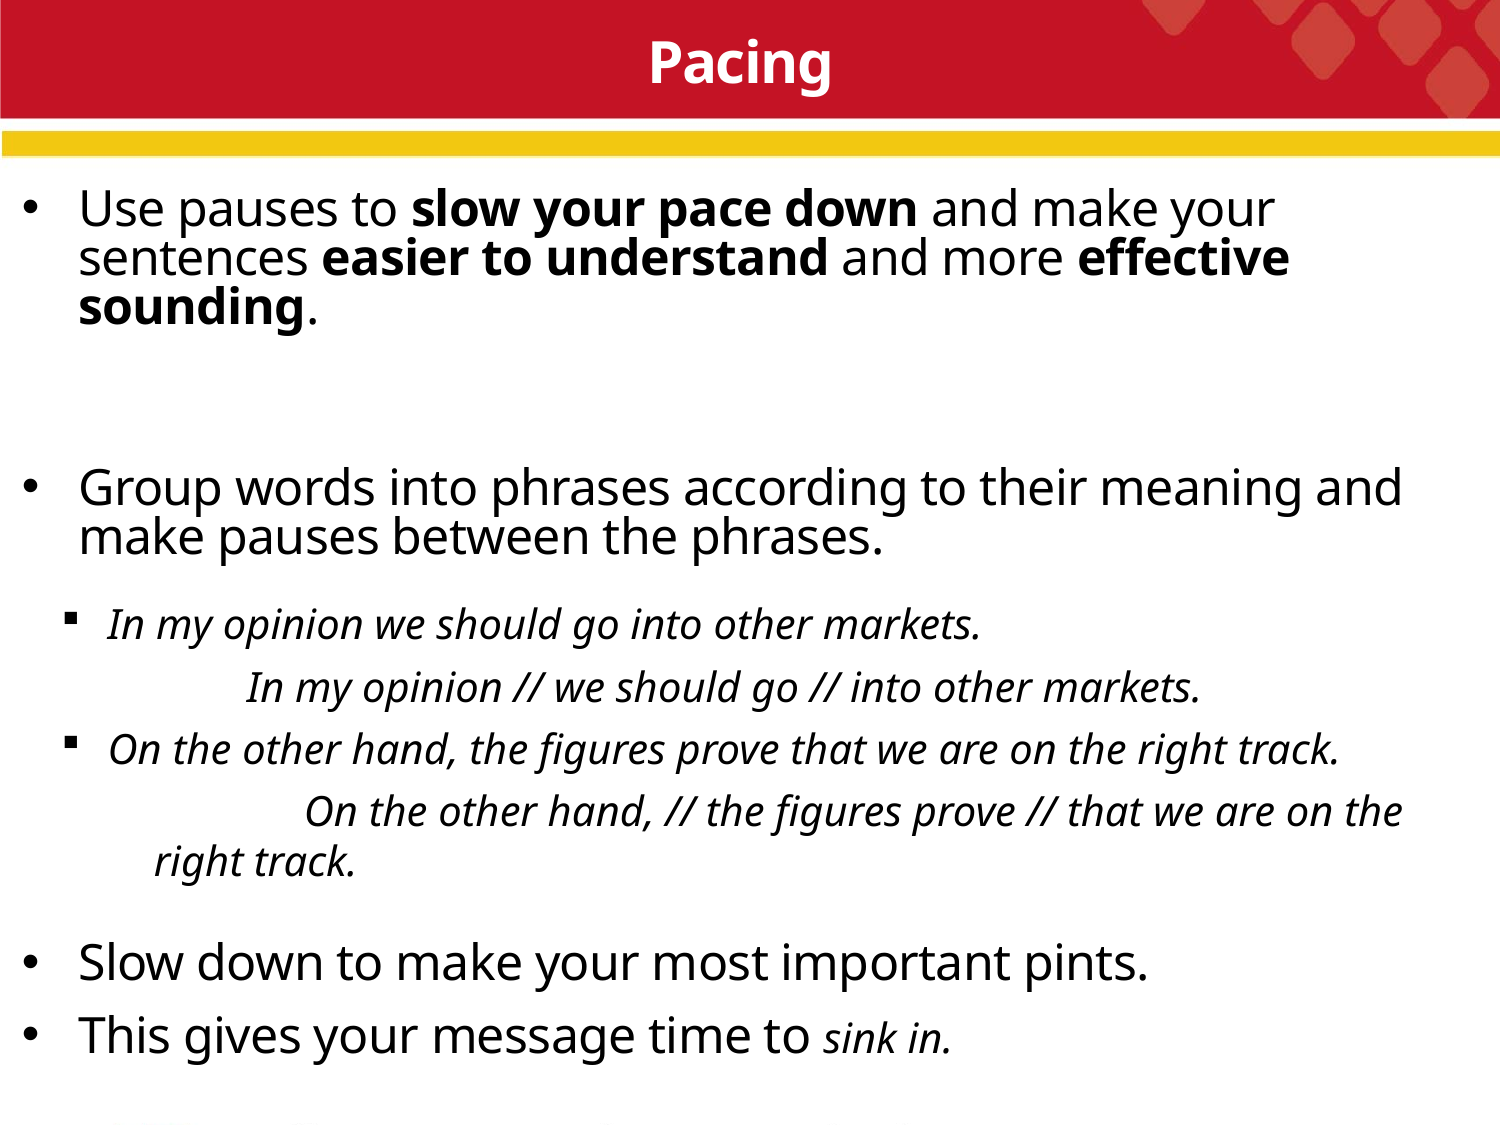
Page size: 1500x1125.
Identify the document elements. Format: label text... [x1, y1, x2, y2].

text_box Pacing [324, 24, 1157, 96]
text_box Use pauses to slow your pace down and make your sentences easier to understand and more effective sounding. Group words into phrases according to their meaning and make pauses between the phrases. In my opinion we should go into other markets. In my opinion // we should go // into other markets. On the other hand, the figures prove that we are on the right track. On the other hand, // the figures prove // that we are on the right track. Slow down to make your most important pints. This gives your message time to sink in. [21, 187, 1460, 1075]
picture [0, 0, 1500, 1125]
